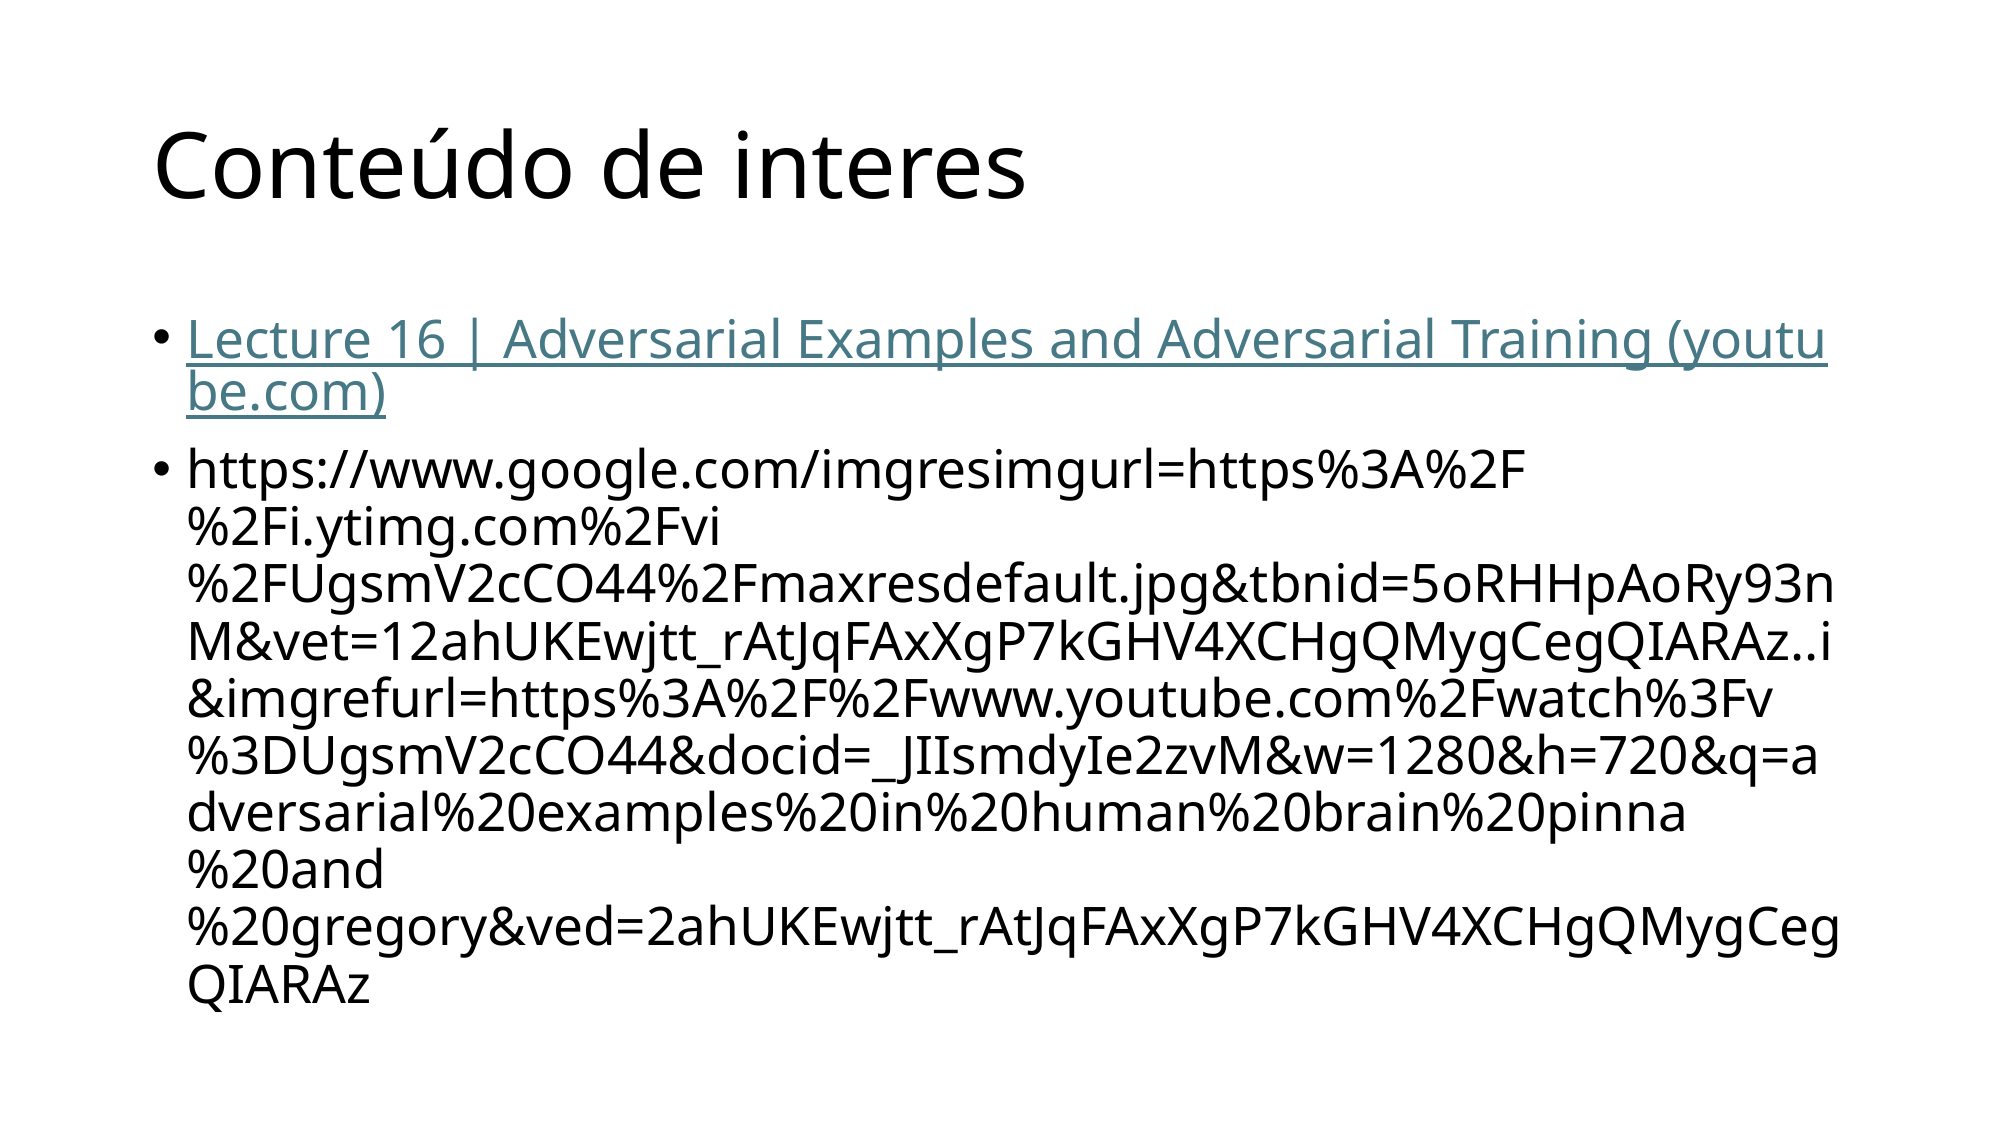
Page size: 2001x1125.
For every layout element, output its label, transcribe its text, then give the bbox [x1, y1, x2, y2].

list Lecture 16 | Adversarial Examples and Adversarial Training (youtube.com) https://www.google.com/imgresimgurl=https%3A%2F%2Fi.ytimg.com%2Fvi%2FUgsmV2cCO44%2Fmaxresdefault.jpg&tbnid=5oRHHpAoRy93nM&vet=12ahUKEwjtt_rAtJqFAxXgP7kGHV4XCHgQMygCegQIARAz..i&imgrefurl=https%3A%2F%2Fwww.youtube.com%2Fwatch%3Fv%3DUgsmV2cCO44&docid=_JIIsmdyIe2zvM&w=1280&h=720&q=adversarial%20examples%20in%20human%20brain%20pinna%20and%20gregory&ved=2ahUKEwjtt_rAtJqFAxXgP7kGHV4XCHgQMygCegQIARAz [137, 299, 1863, 1014]
title Conteúdo de interes [137, 59, 1863, 278]
